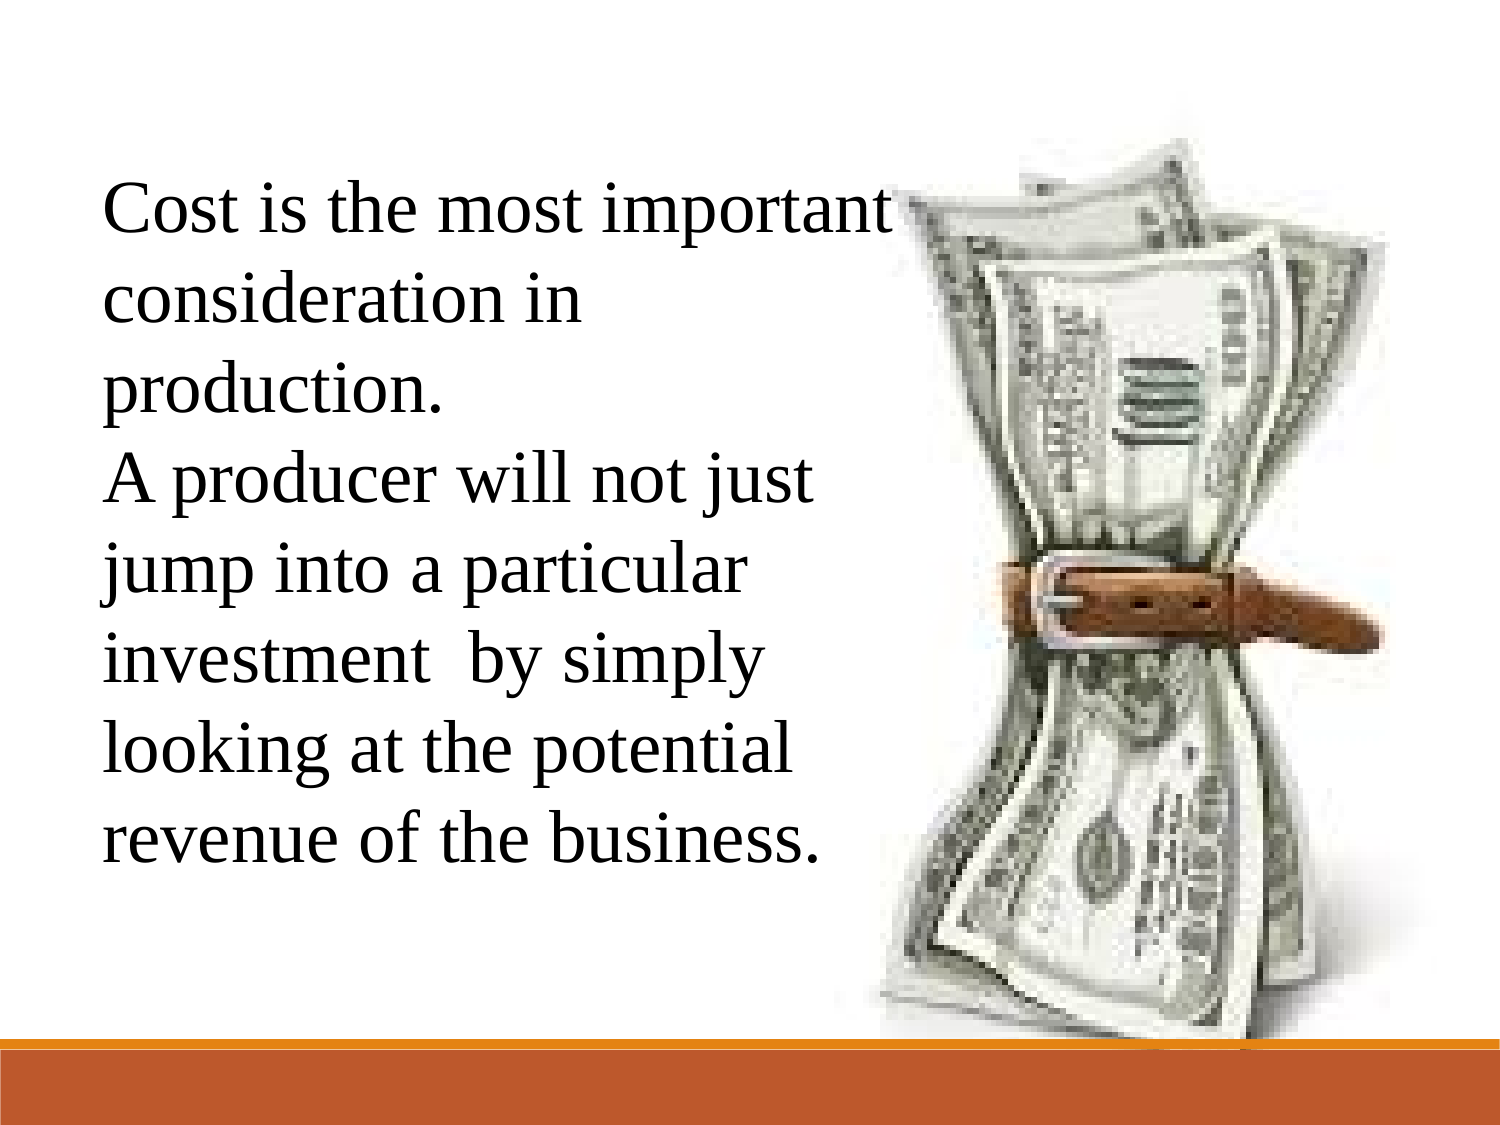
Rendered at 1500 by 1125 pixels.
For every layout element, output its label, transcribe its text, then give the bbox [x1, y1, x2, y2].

text_box Cost is the most important consideration in production. A producer will not just jump into a particular investment by simply looking at the potential revenue of the business. [87, 149, 913, 885]
picture [0, 0, 1500, 1039]
